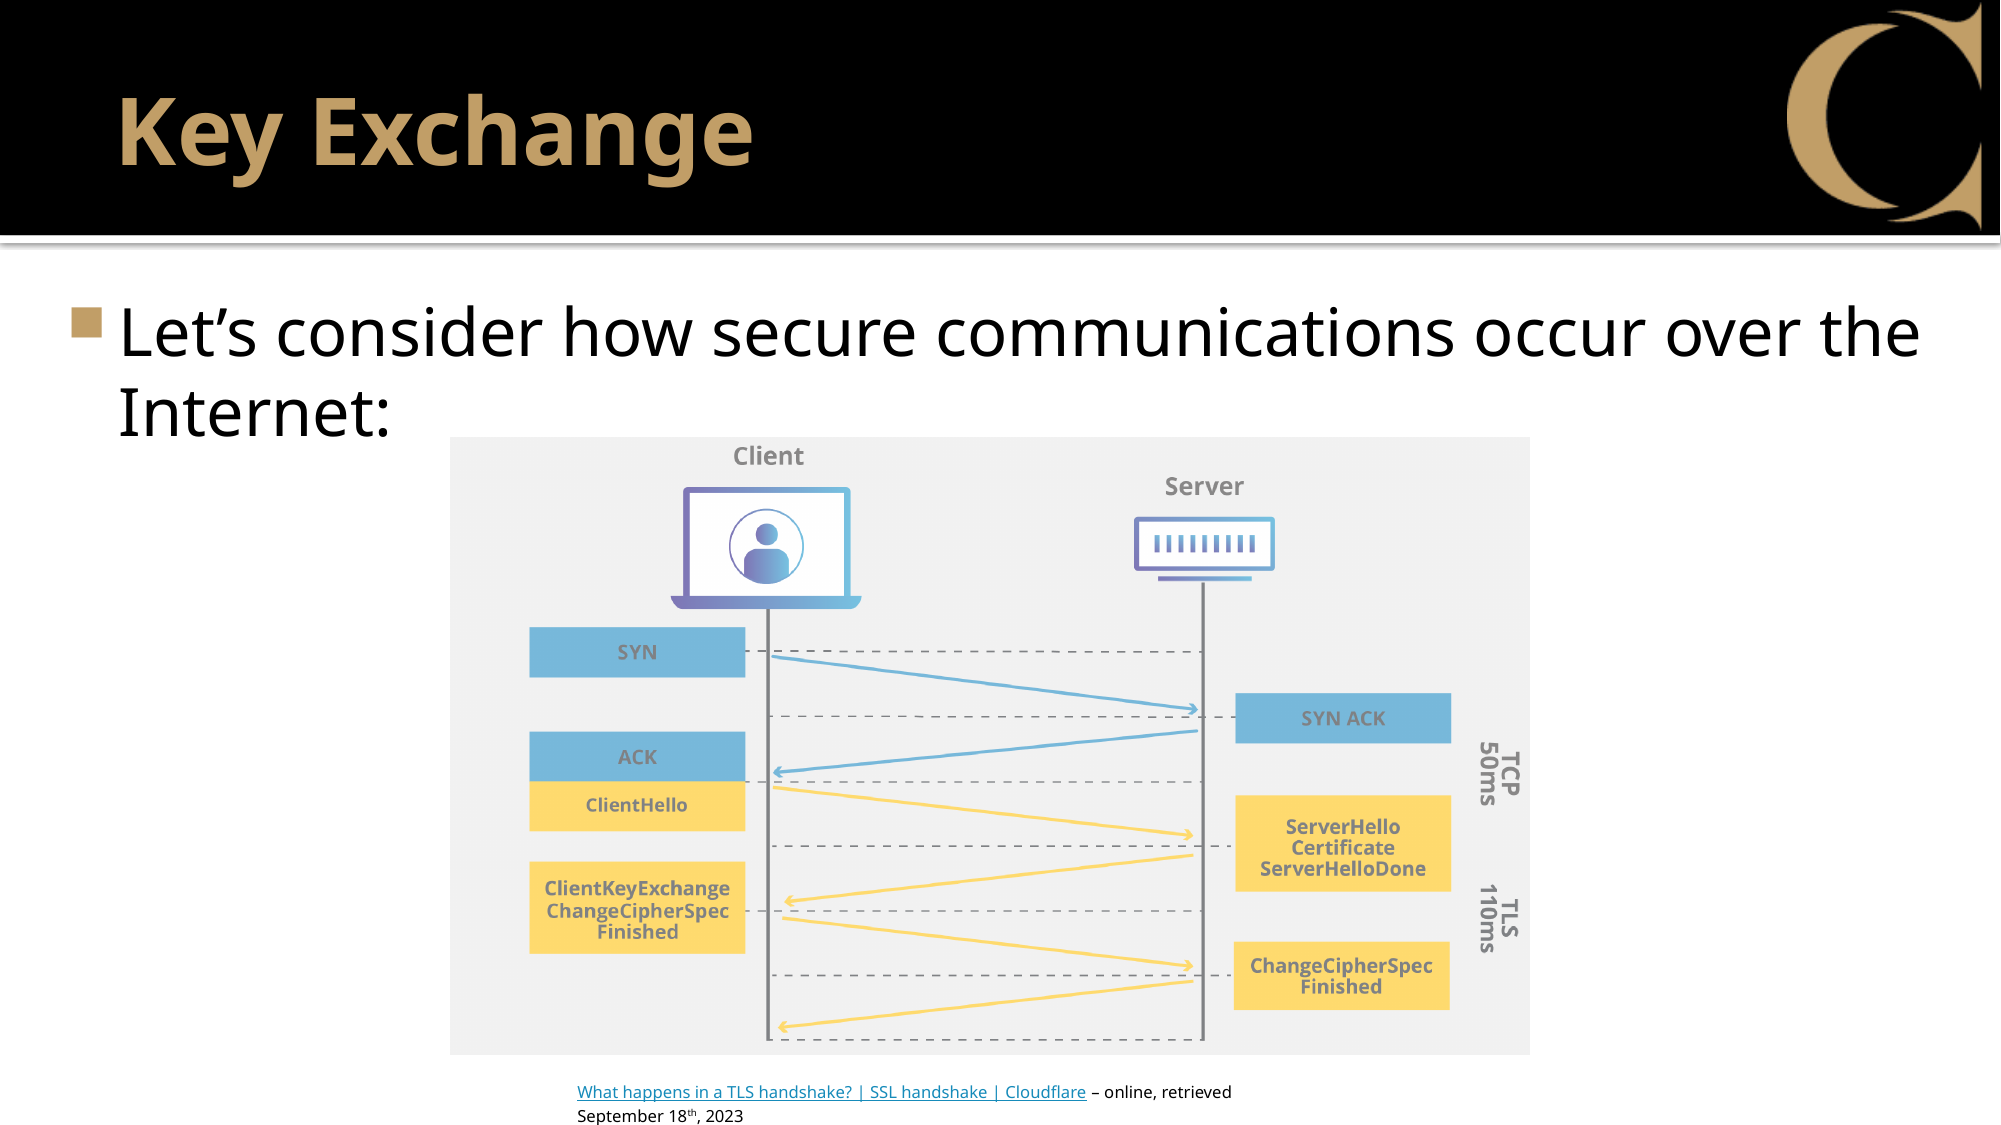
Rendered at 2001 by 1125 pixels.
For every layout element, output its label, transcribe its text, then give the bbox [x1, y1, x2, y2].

picture [449, 437, 1530, 1055]
text_box What happens in a TLS handshake? | SSL handshake | Cloudflare – online, retrieved September 18th, 2023 [562, 1074, 1313, 1125]
picture [1787, 2, 1988, 231]
title Key Exchange [99, 25, 1900, 231]
list Let’s consider how secure communications occur over the Internet: [37, 275, 2000, 714]
